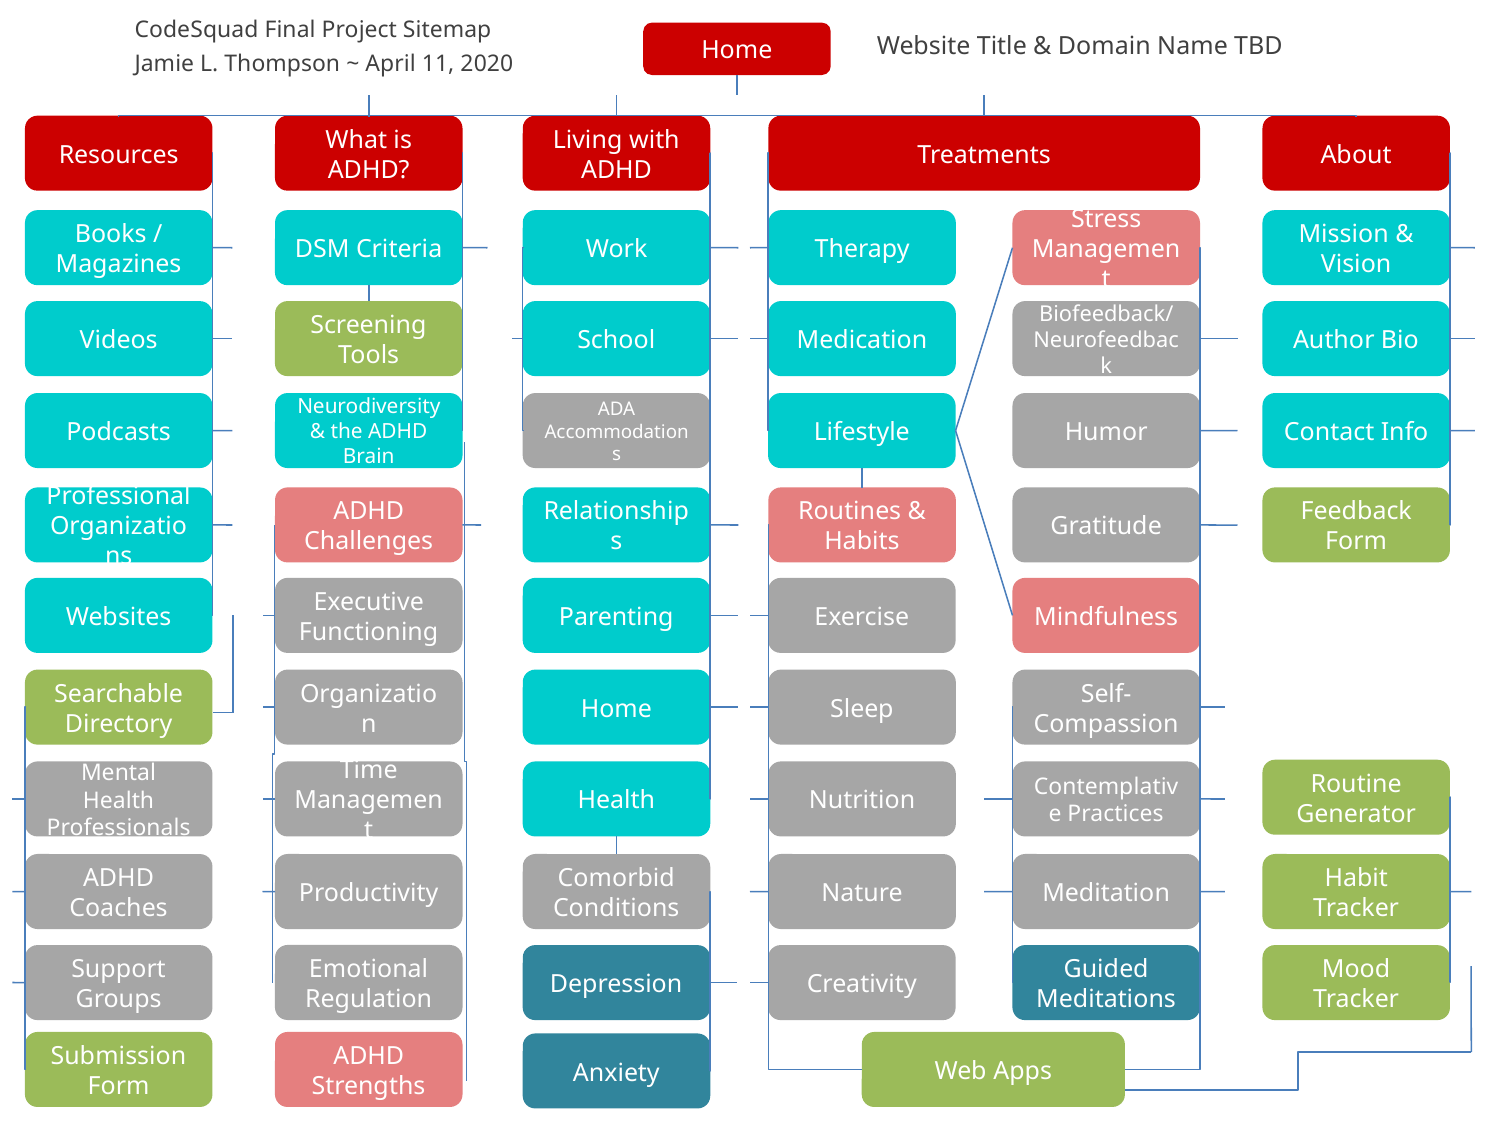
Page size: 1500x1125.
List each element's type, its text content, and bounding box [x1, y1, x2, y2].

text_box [709, 532, 713, 615]
text_box Habit Tracker [1260, 851, 1444, 932]
text_box DSM Criteria [272, 208, 457, 288]
text_box Time Management [280, 759, 459, 839]
text_box Exercise [867, 575, 958, 656]
text_box Support Groups [32, 942, 215, 1023]
text_box Parenting [520, 575, 704, 656]
text_box Mindfulness [1010, 575, 1119, 656]
text_box Websites [22, 575, 215, 656]
text_box What is ADHD? [272, 114, 465, 193]
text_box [709, 989, 713, 1072]
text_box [1449, 897, 1453, 983]
text_box Home [744, 20, 833, 78]
text_box Medication [773, 298, 950, 379]
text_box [955, 430, 1013, 616]
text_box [1124, 247, 1201, 1051]
text_box Routines & Habits [766, 485, 950, 565]
text_box Podcasts [22, 390, 207, 471]
text_box About [1260, 113, 1453, 193]
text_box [1449, 152, 1453, 247]
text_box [709, 152, 713, 247]
text_box Relationships [520, 485, 704, 565]
text_box Humor [1017, 390, 1119, 471]
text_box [709, 622, 713, 706]
text_box Creativity [867, 942, 958, 1023]
text_box Mood Tracker [1260, 942, 1453, 1023]
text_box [1449, 436, 1453, 526]
text_box Videos [22, 298, 207, 379]
text_box Nutrition [867, 759, 958, 839]
text_box Home [641, 20, 732, 78]
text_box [24, 706, 28, 1070]
text_box Routine Generator [1260, 757, 1453, 837]
text_box Contact Info [1260, 390, 1444, 471]
text_box Executive Functioning [280, 575, 459, 656]
text_box Living with ADHD [520, 114, 713, 193]
text_box Resources [22, 113, 215, 193]
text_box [1124, 1051, 1472, 1090]
text_box Comorbid Conditions [520, 851, 713, 932]
text_box Gratitude [1017, 485, 1119, 565]
text_box ADA Accommodations [520, 390, 704, 471]
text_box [709, 344, 713, 524]
text_box Screening Tools [272, 298, 457, 379]
text_box Mental Health Professionals [32, 759, 215, 839]
text_box Anxiety [520, 1031, 713, 1111]
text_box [955, 247, 1013, 430]
text_box Professional Organizations [22, 485, 207, 565]
text_box Self-Compassion [1010, 667, 1119, 747]
text_box Nature [867, 851, 958, 932]
text_box Meditation [1019, 851, 1119, 932]
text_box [709, 713, 713, 800]
text_box Health [520, 759, 713, 839]
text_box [709, 253, 713, 338]
text_box Home [520, 667, 704, 747]
text_box Stress Management [1010, 208, 1203, 288]
text_box Neurodiversity & the ADHD Brain [272, 390, 465, 471]
text_box Productivity [280, 851, 459, 932]
text_box ADHD Challenges [272, 485, 459, 565]
text_box Searchable Directory [22, 667, 215, 747]
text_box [1449, 797, 1453, 891]
text_box School [530, 298, 704, 379]
text_box Author Bio [1260, 298, 1444, 379]
text_box Contemplative Practices [1019, 759, 1119, 839]
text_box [768, 524, 863, 1070]
text_box Lifestyle [765, 390, 950, 471]
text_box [1449, 253, 1453, 338]
text_box ADHD Coaches [32, 851, 215, 932]
text_box Guided Meditations [1010, 942, 1119, 1023]
text_box Mission & Vision [1260, 208, 1444, 288]
text_box Biofeedback/ Neurofeedback [1017, 298, 1119, 379]
text_box Books / Magazines [22, 208, 207, 288]
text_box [522, 247, 526, 431]
text_box Work [520, 208, 704, 288]
text_box ADHD Strengths [272, 1029, 465, 1110]
text_box Emotional Regulation [272, 942, 459, 1023]
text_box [1449, 344, 1453, 430]
text_box Treatments [766, 114, 1203, 193]
text_box Organization [280, 667, 459, 747]
text_box Sleep [867, 667, 958, 747]
text_box CodeSquad Final Project Sitemap Jamie L. Thompson ~ April 11, 2020 [119, 7, 617, 84]
text_box Feedback Form [1260, 485, 1453, 565]
text_box Depression [520, 942, 704, 1023]
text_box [709, 891, 713, 982]
text_box Submission Form [22, 1029, 215, 1110]
text_box Web Apps [859, 1029, 1127, 1110]
text_box Website Title & Domain Name TBD [862, 22, 1358, 68]
text_box Therapy [773, 208, 958, 288]
